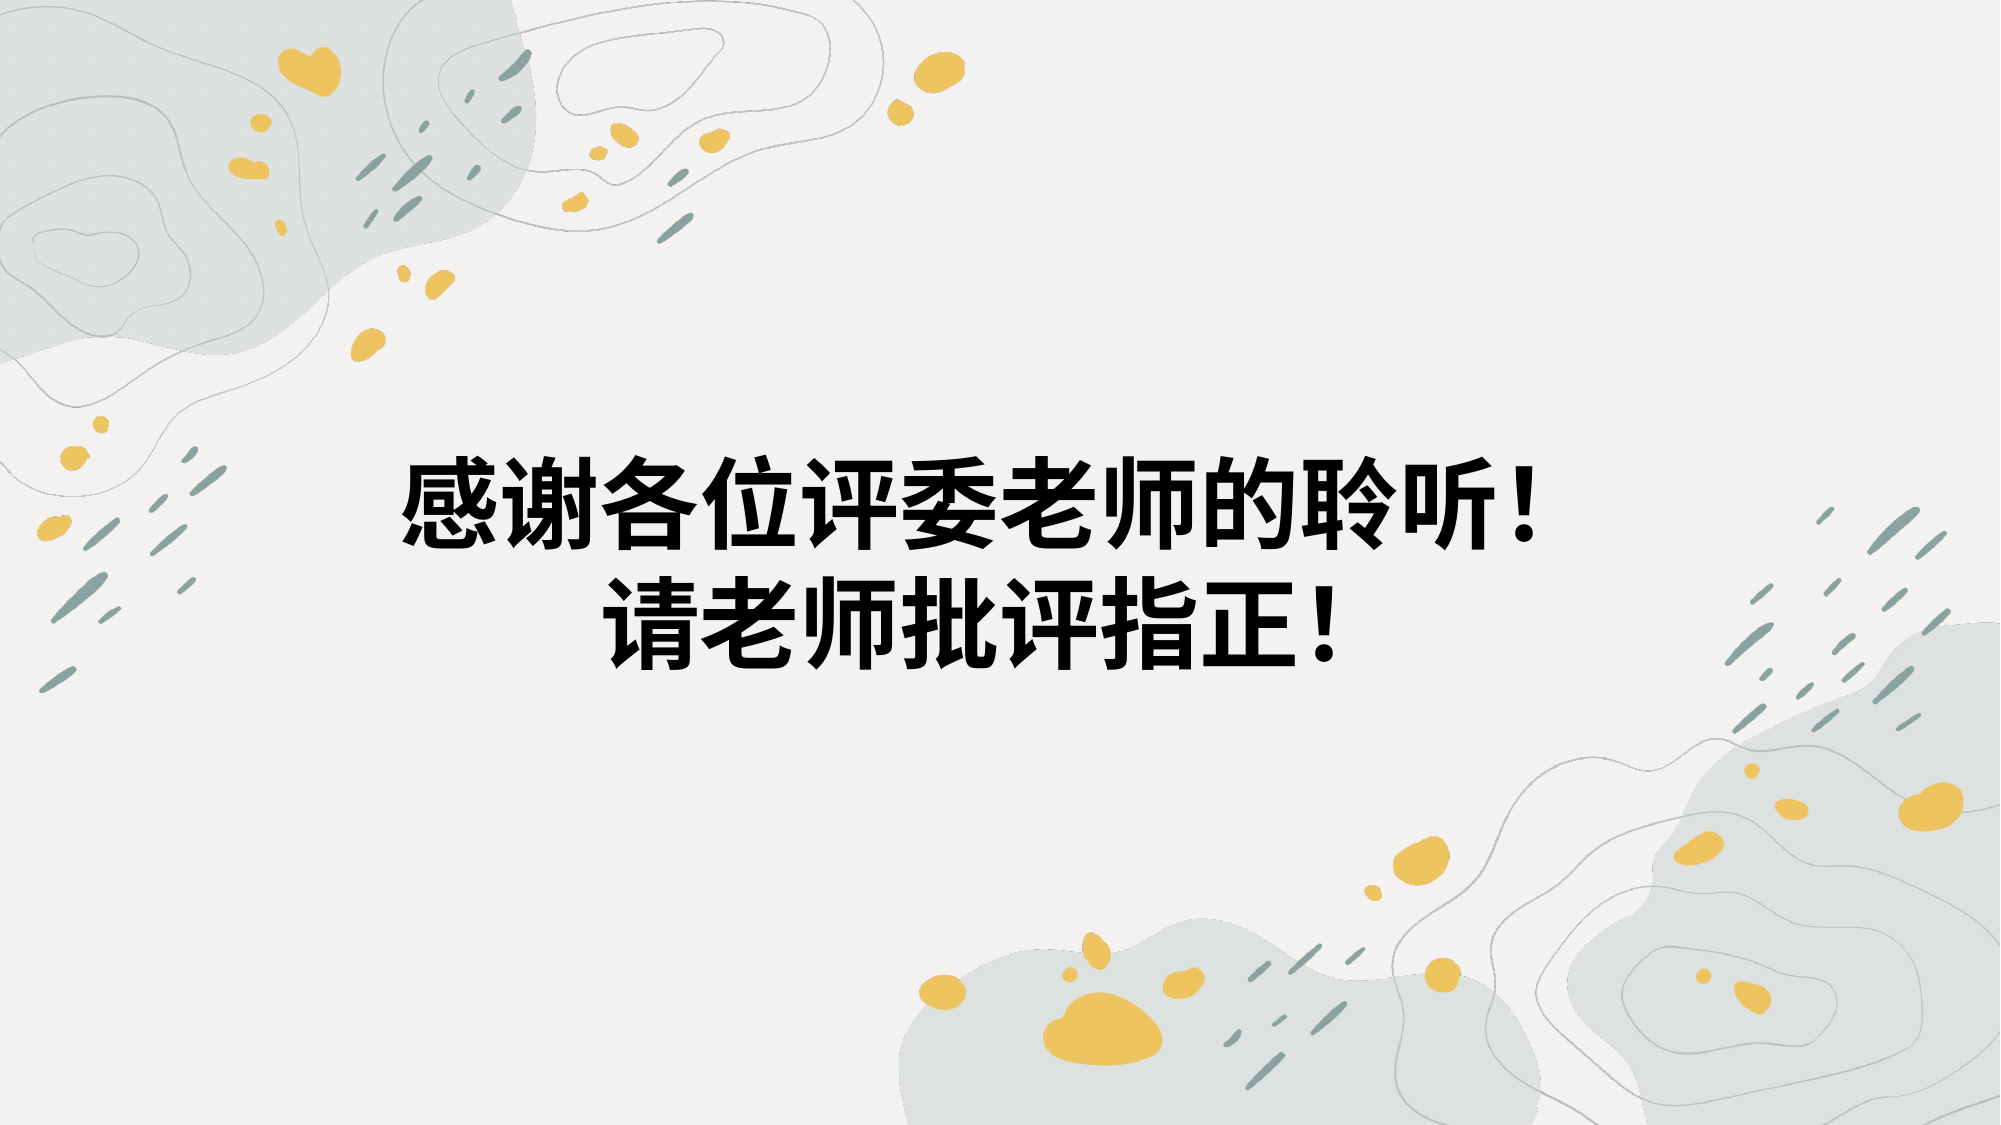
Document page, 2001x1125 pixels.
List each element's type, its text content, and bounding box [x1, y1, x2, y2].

picture [0, 0, 2000, 1125]
text_box 感谢各位评委老师的聆听！ 请老师批评指正！ [965, 434, 1615, 507]
